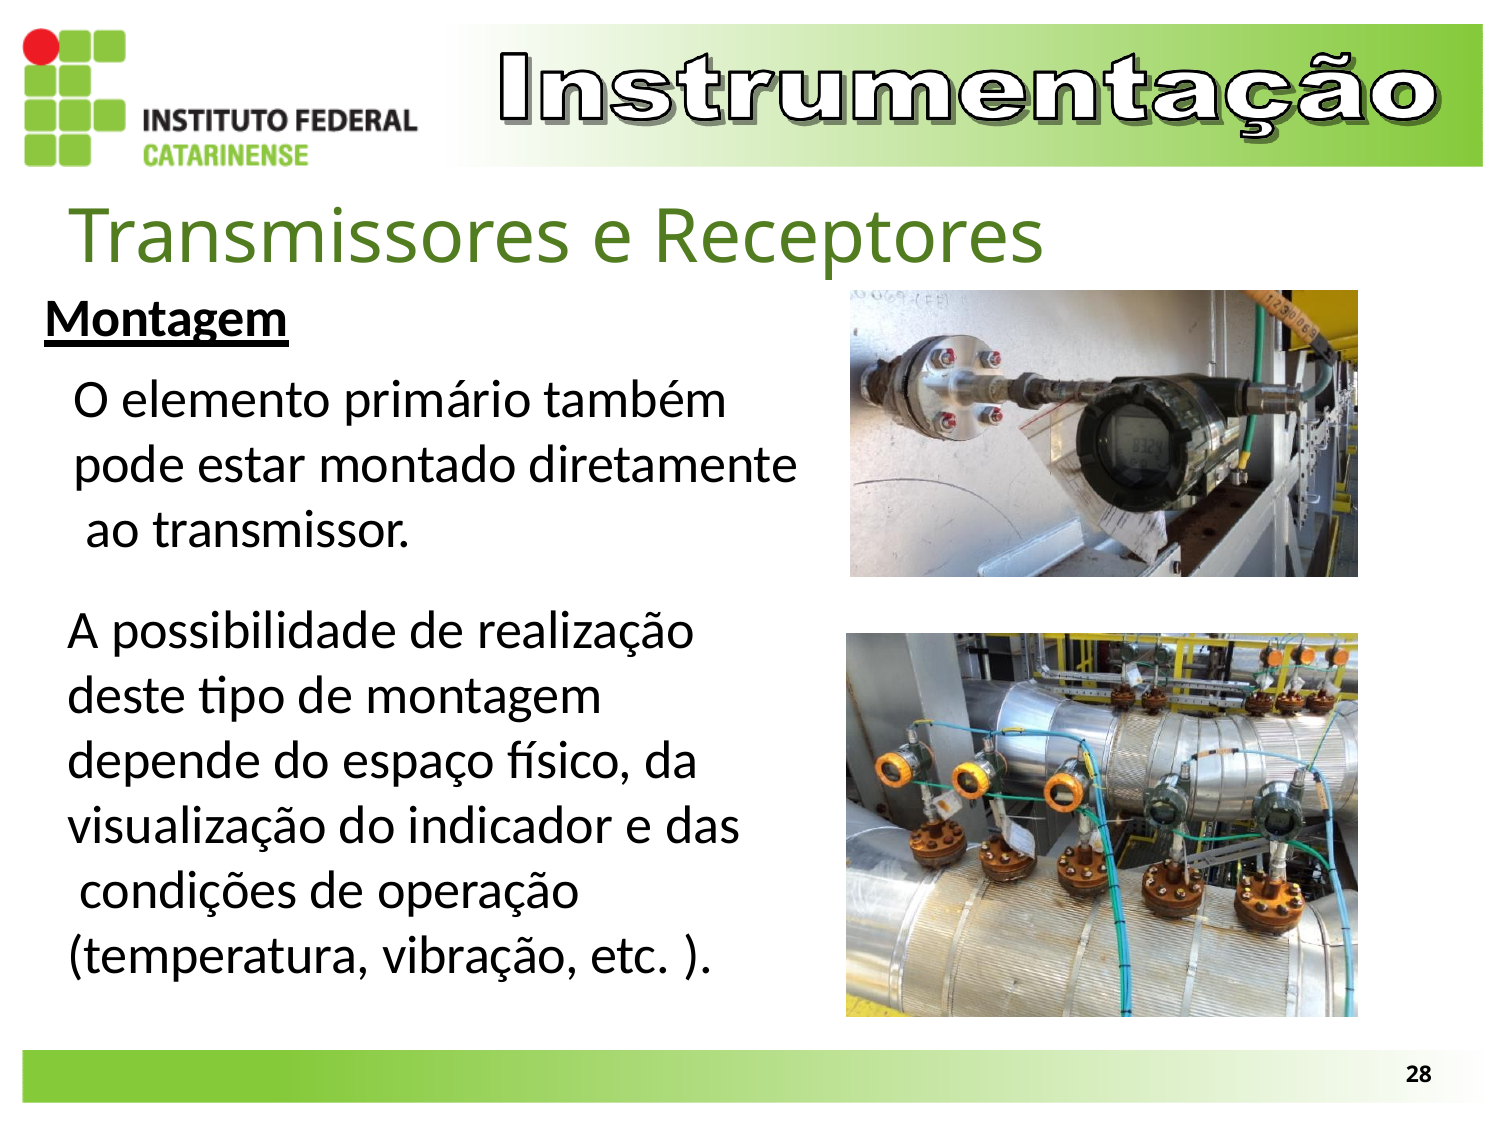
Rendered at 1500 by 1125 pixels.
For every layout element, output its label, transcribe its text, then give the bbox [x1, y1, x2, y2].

picture [846, 632, 1358, 1017]
slide_number 28 [1399, 1056, 1445, 1125]
picture [850, 290, 1358, 577]
picture [22, 24, 1483, 167]
text_box Montagem O elemento primário também pode estar montado diretamente ao transmissor. A possibilidade de realização deste tipo de montagem depende do espaço físico, da visualização do indicador e das condições de operação (temperatura, vibração, etc. ). [42, 264, 807, 985]
title Transmissores e Receptores [66, 185, 1244, 376]
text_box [500, 52, 1442, 144]
picture [22, 1050, 1483, 1103]
